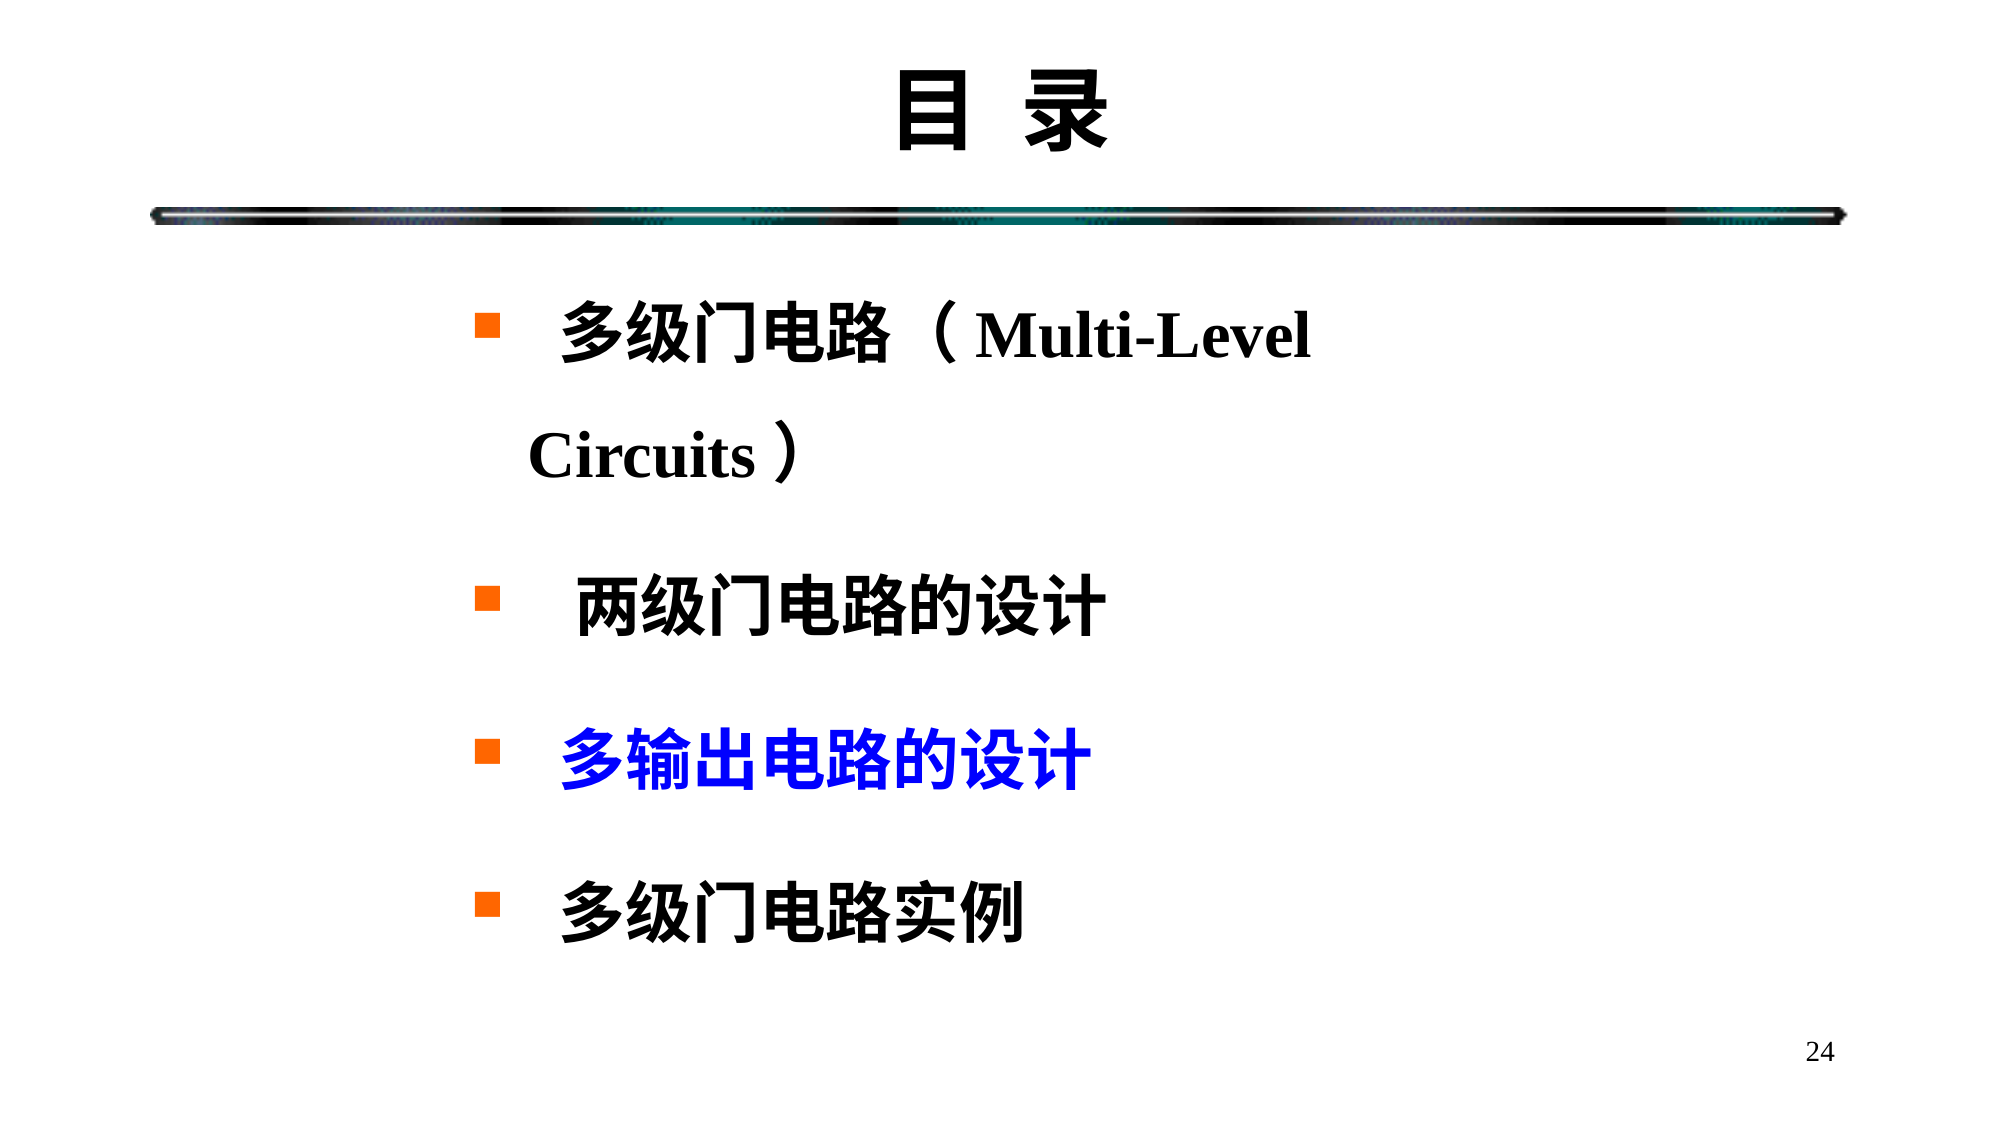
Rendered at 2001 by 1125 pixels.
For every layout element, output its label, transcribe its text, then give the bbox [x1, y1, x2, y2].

list 多级门电路（Multi-Level Circuits） 两级门电路的设计 多输出电路的设计 多级门电路实例 [456, 243, 1638, 882]
picture [150, 207, 1851, 225]
text_box 24 [1433, 1024, 1850, 1100]
title 目 录 [149, 17, 1851, 196]
